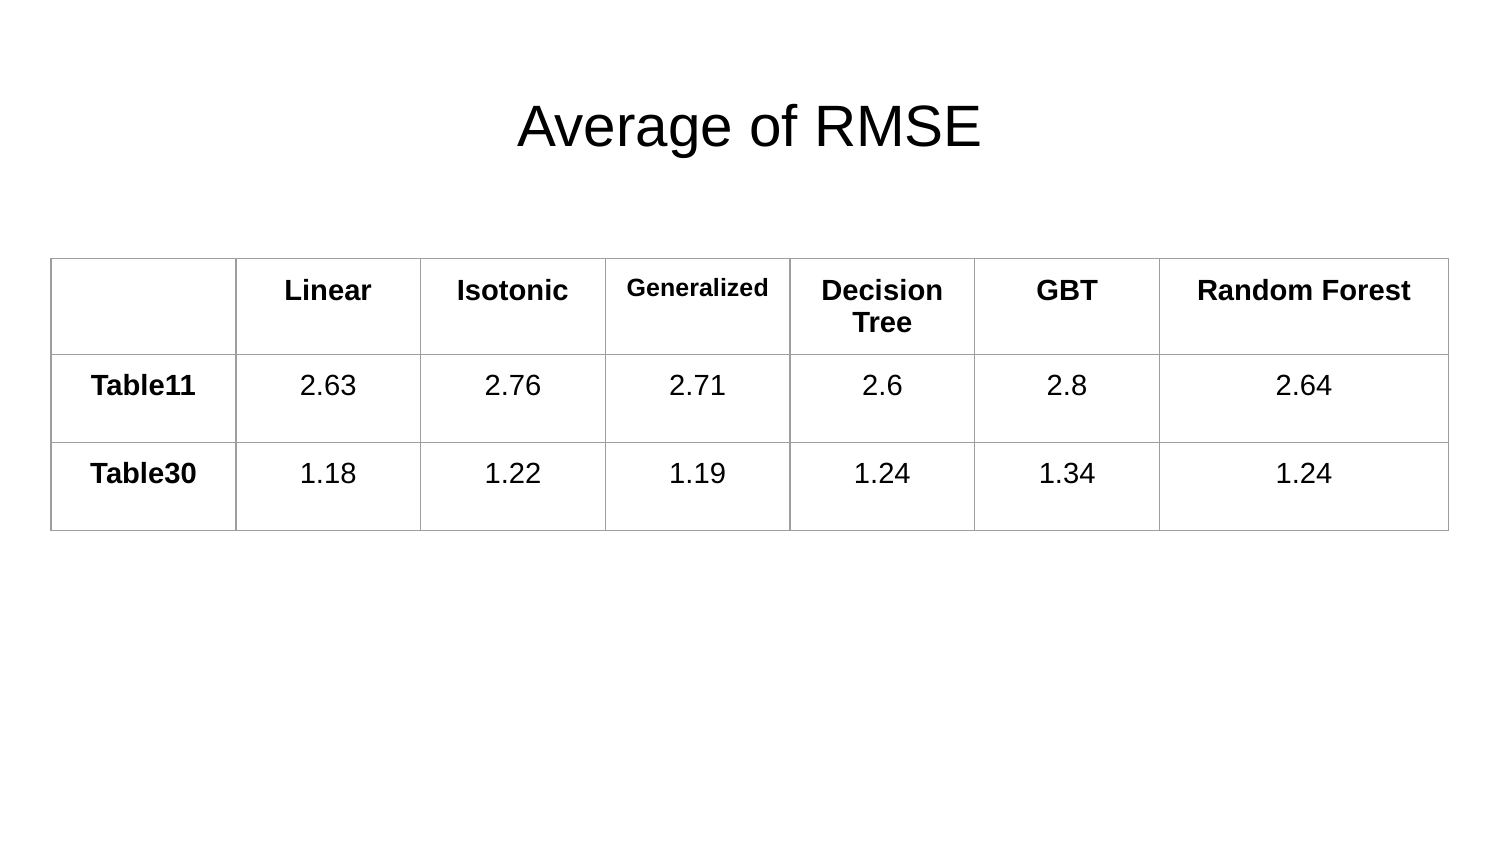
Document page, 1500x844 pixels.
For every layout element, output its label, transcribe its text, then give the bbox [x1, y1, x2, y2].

table_cell 2.71 [606, 355, 789, 442]
table_cell Table11 [52, 355, 235, 442]
table_cell 2.6 [791, 355, 974, 442]
table_header GBT [975, 259, 1159, 354]
table_header [52, 259, 235, 354]
table_header Linear [237, 259, 420, 354]
table_header Random Forest [1160, 259, 1448, 354]
table_cell 2.63 [237, 355, 420, 442]
title Average of RMSE [51, 72, 1449, 167]
table_cell 2.8 [975, 355, 1159, 442]
table_cell Table30 [52, 443, 235, 530]
table_cell 2.64 [1160, 355, 1448, 442]
table_header Generalized [606, 259, 789, 354]
table_cell 1.34 [975, 443, 1159, 530]
table_cell 2.76 [421, 355, 605, 442]
table_header Isotonic [421, 259, 605, 354]
table_cell 1.24 [791, 443, 974, 530]
table_cell 1.19 [606, 443, 789, 530]
table_cell 1.18 [237, 443, 420, 530]
table_header Decision Tree [791, 259, 974, 354]
table_cell 1.22 [421, 443, 605, 530]
table_cell 1.24 [1160, 443, 1448, 530]
